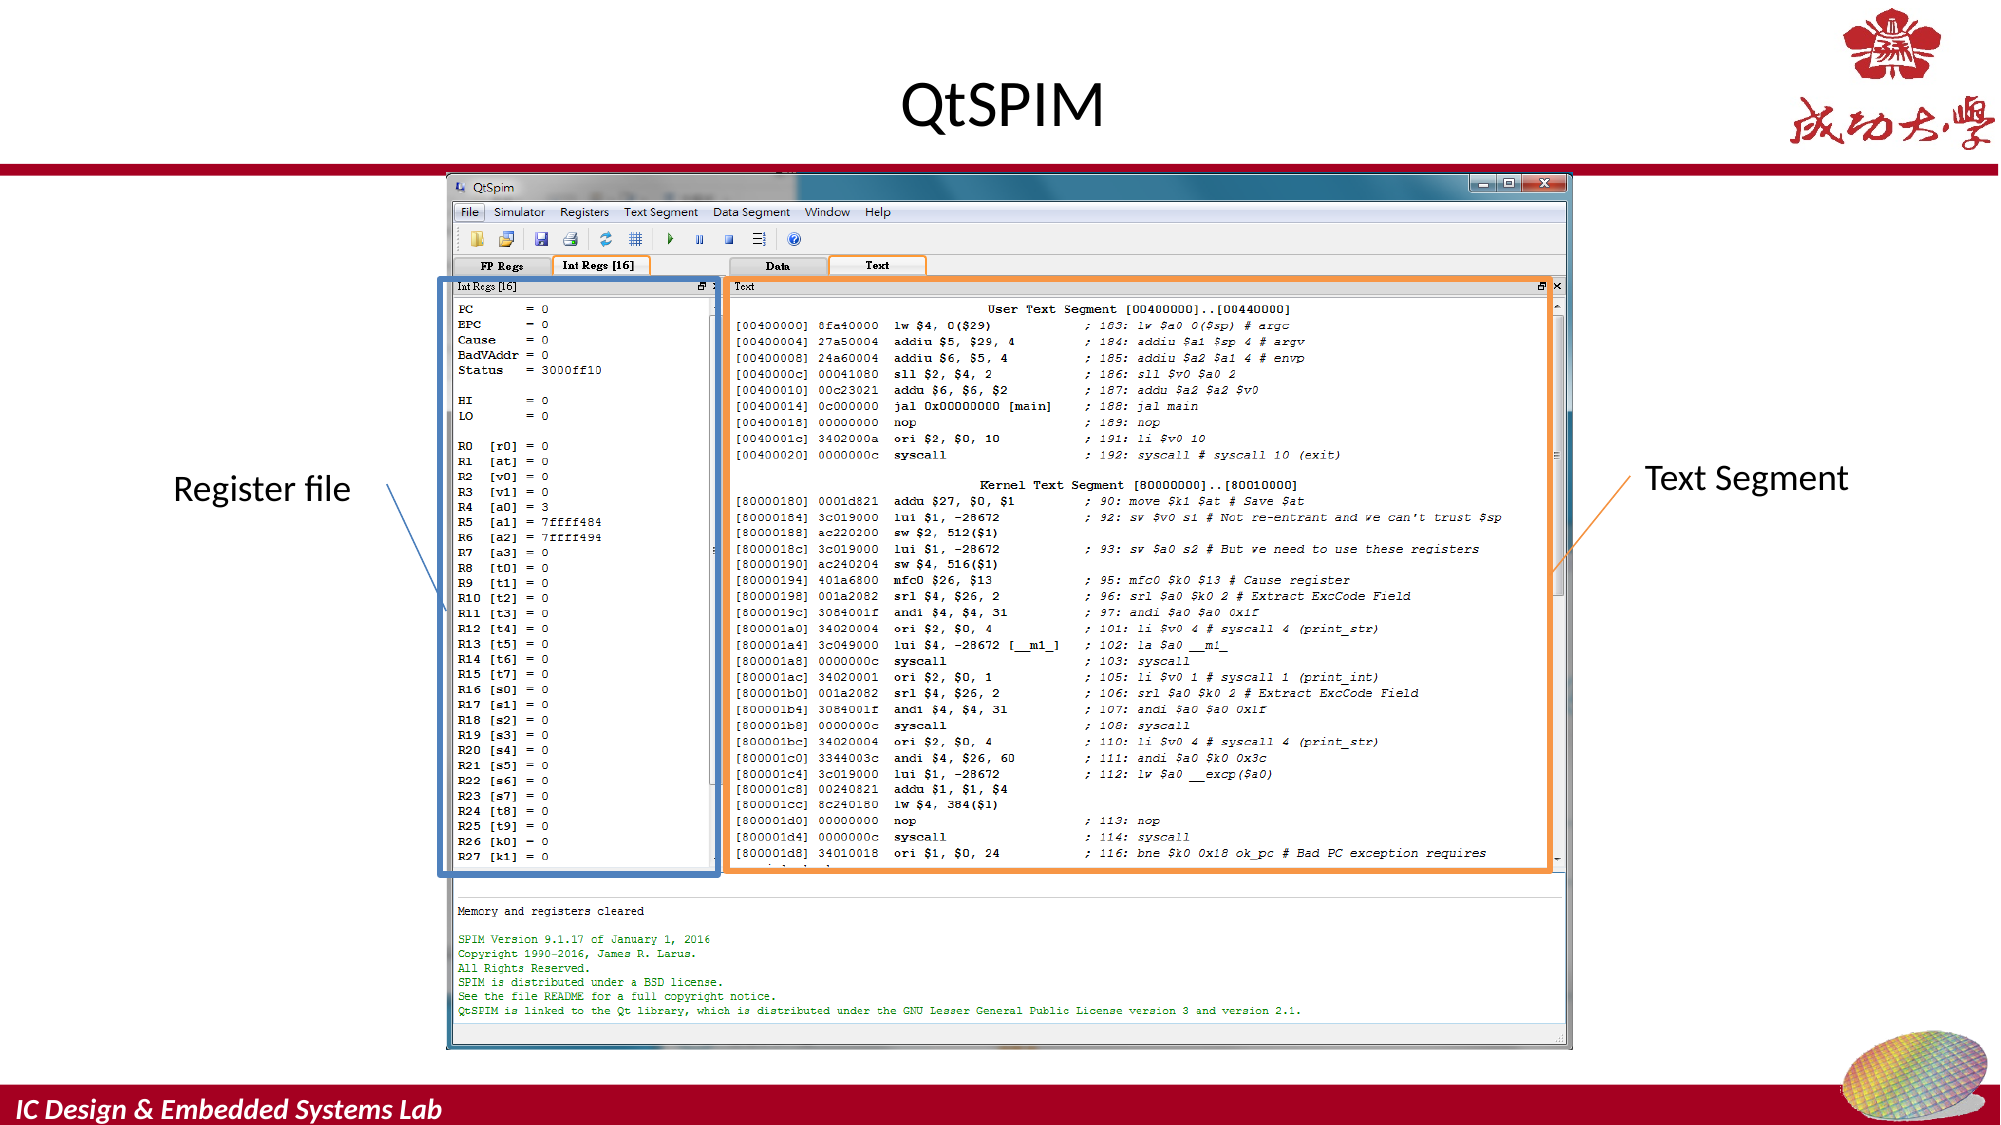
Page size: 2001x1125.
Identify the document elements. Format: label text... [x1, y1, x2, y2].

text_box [386, 483, 447, 612]
text_box Register file [158, 456, 385, 517]
title QtSPIM [99, 34, 1907, 165]
picture [1840, 1028, 1991, 1123]
picture [445, 172, 1573, 1050]
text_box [1549, 476, 1631, 576]
text_box Text Segment [1630, 445, 1920, 506]
picture [1790, 8, 1995, 150]
